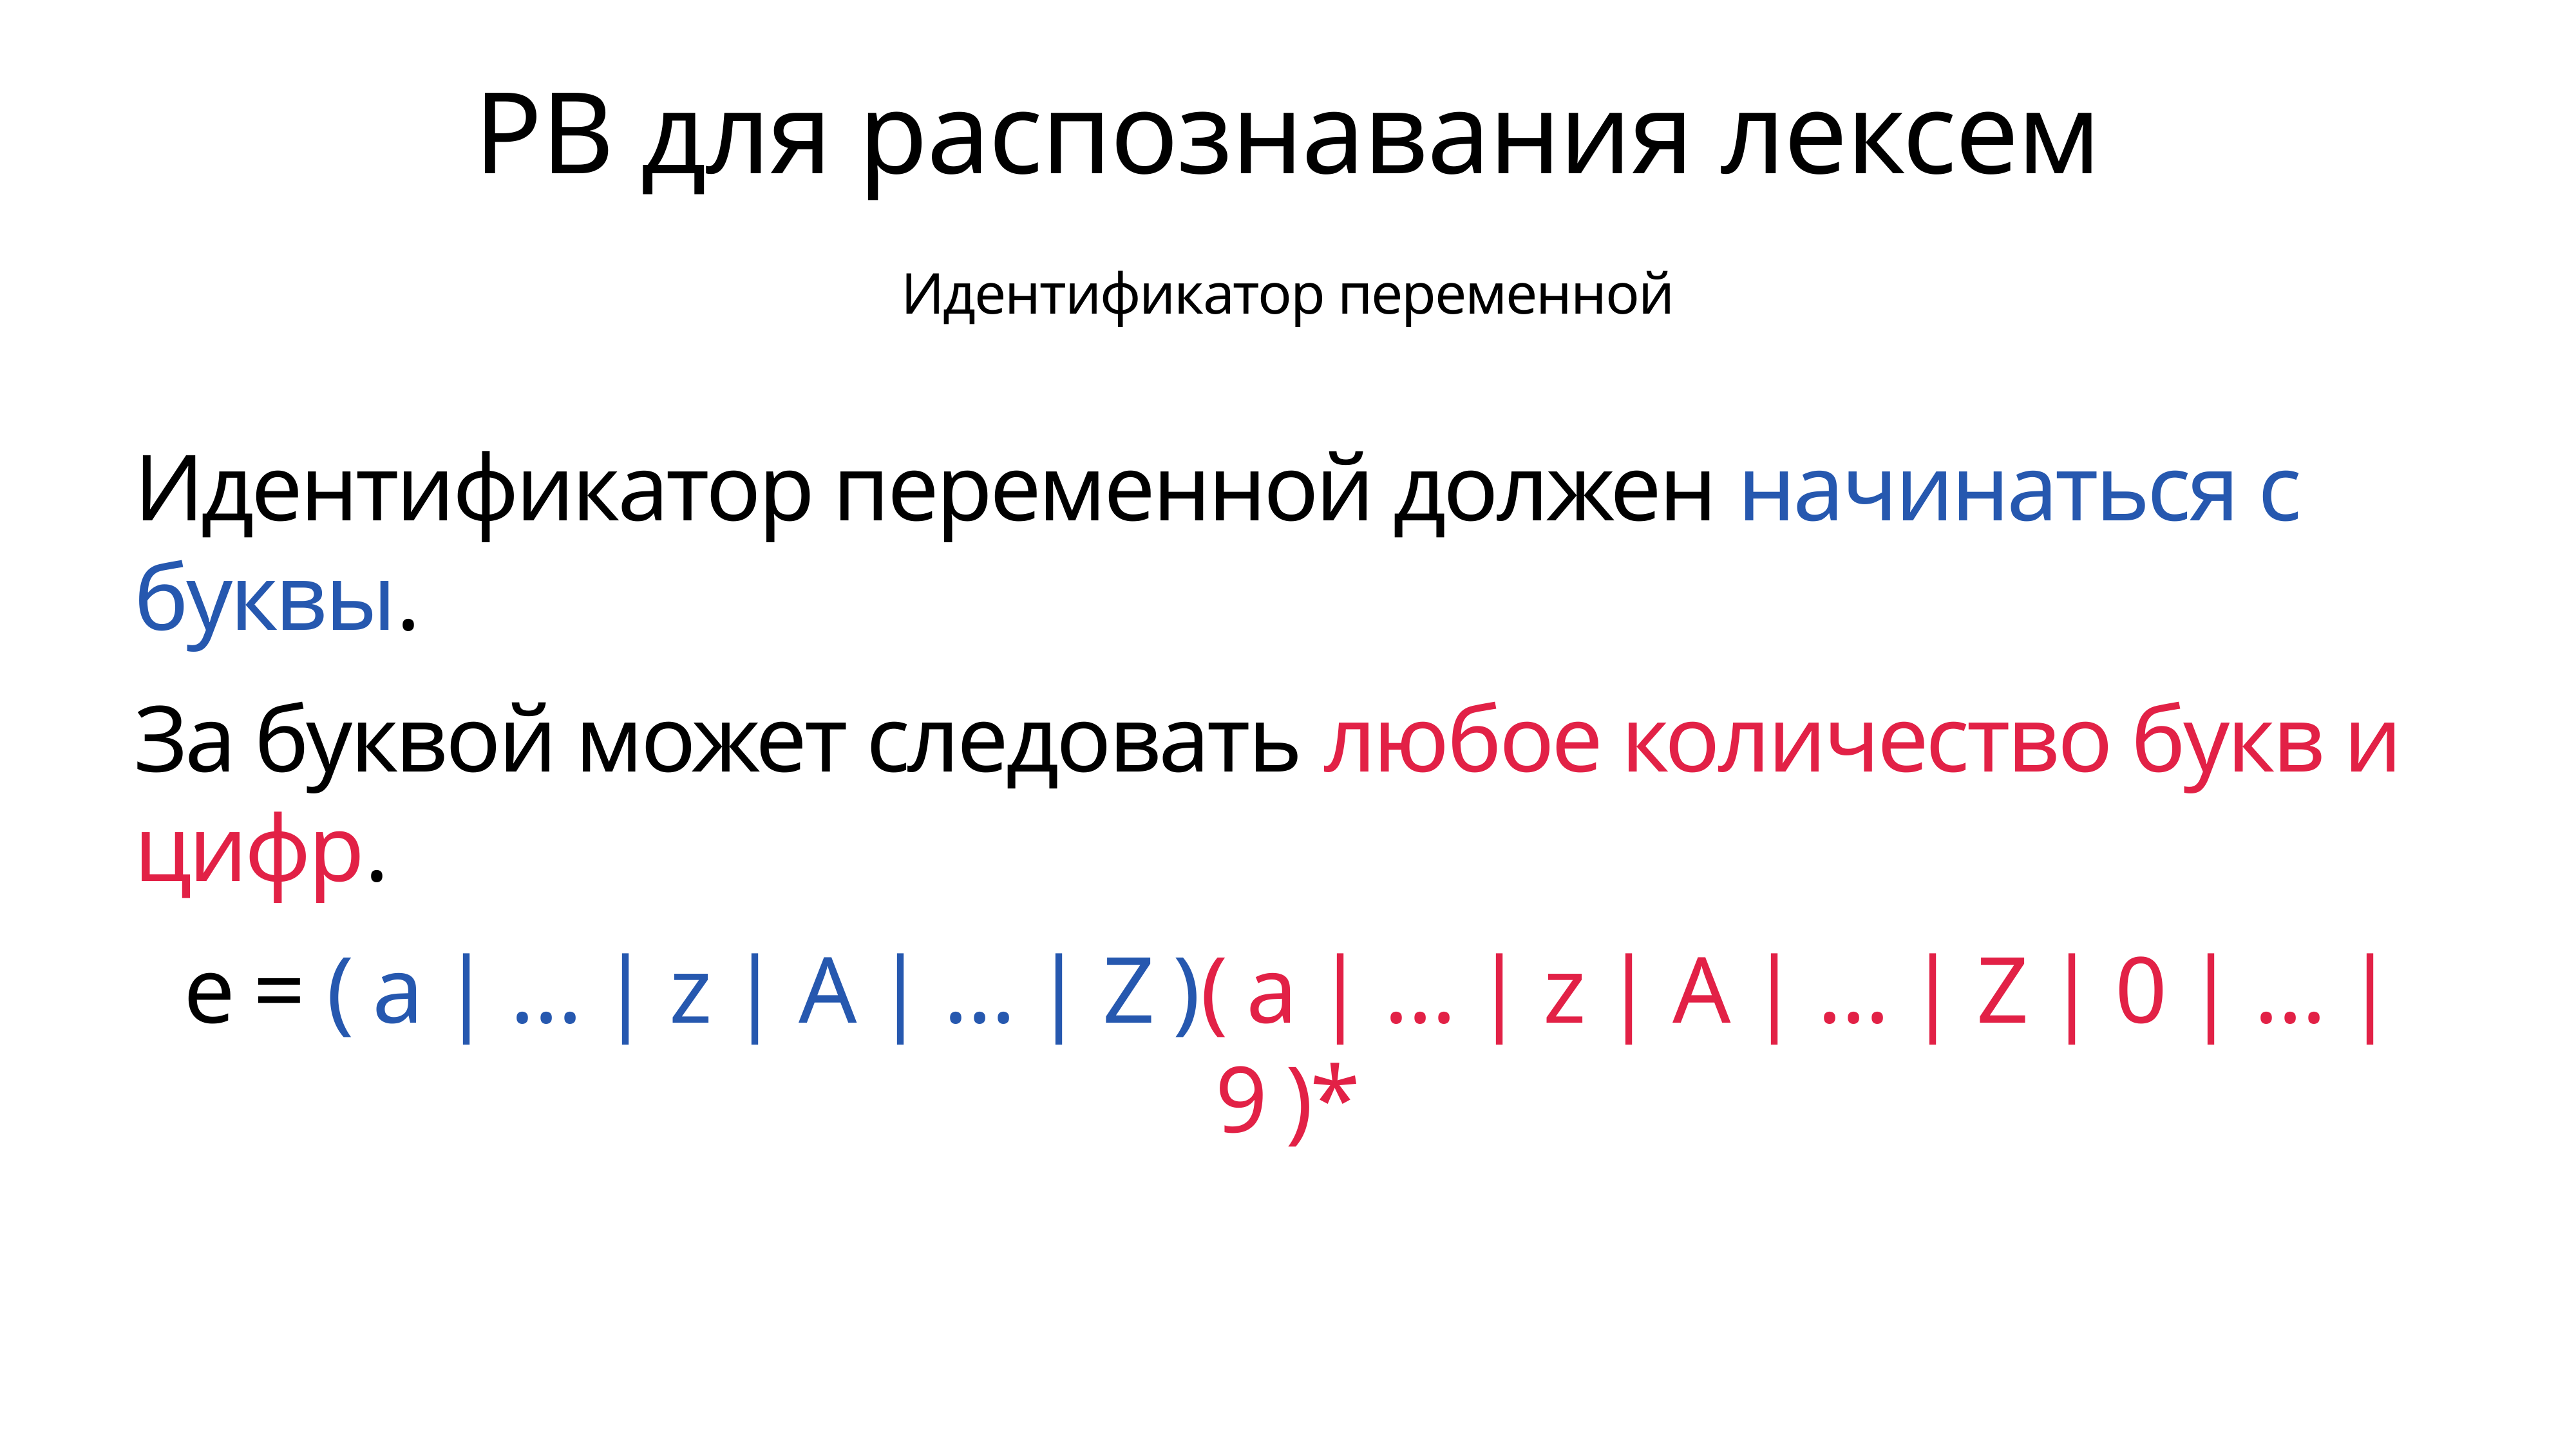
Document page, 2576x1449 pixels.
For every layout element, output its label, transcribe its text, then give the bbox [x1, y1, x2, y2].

list Идентификатор переменной [128, 252, 2448, 341]
title РВ для распознавания лексем [128, 81, 2448, 252]
list Идентификатор переменной должен начинаться с буквы. За буквой может следовать любое количество букв и цифр. e = ( a | … | z | A | … | Z )( a | … | z | A | … | Z | 0 | … | 9 )* [128, 423, 2448, 1311]
